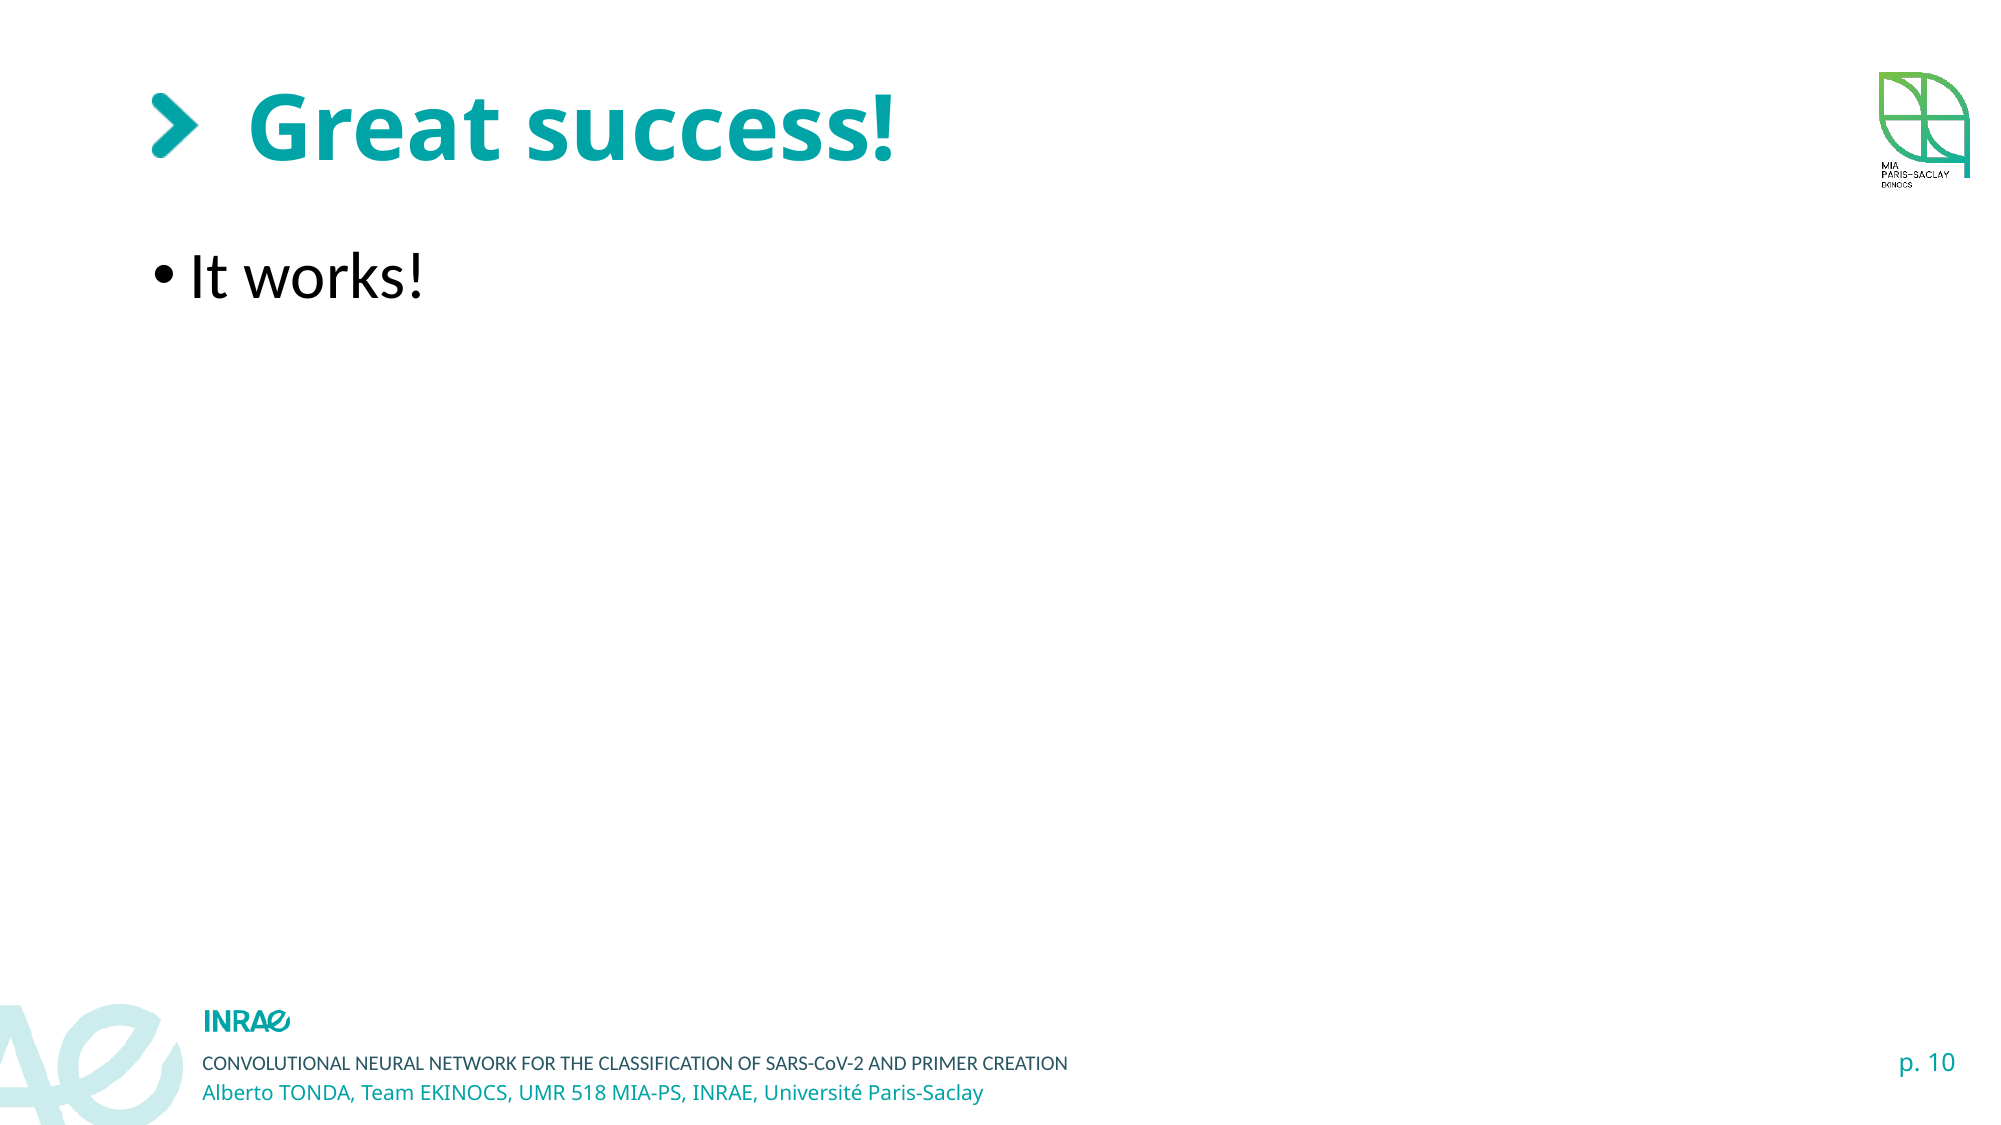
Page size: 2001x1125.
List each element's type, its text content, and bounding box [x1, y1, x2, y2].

picture [1862, 54, 1986, 205]
picture [152, 93, 200, 158]
picture [0, 996, 329, 1125]
list It works! [137, 233, 1863, 1001]
title Great success! [137, 59, 1863, 203]
